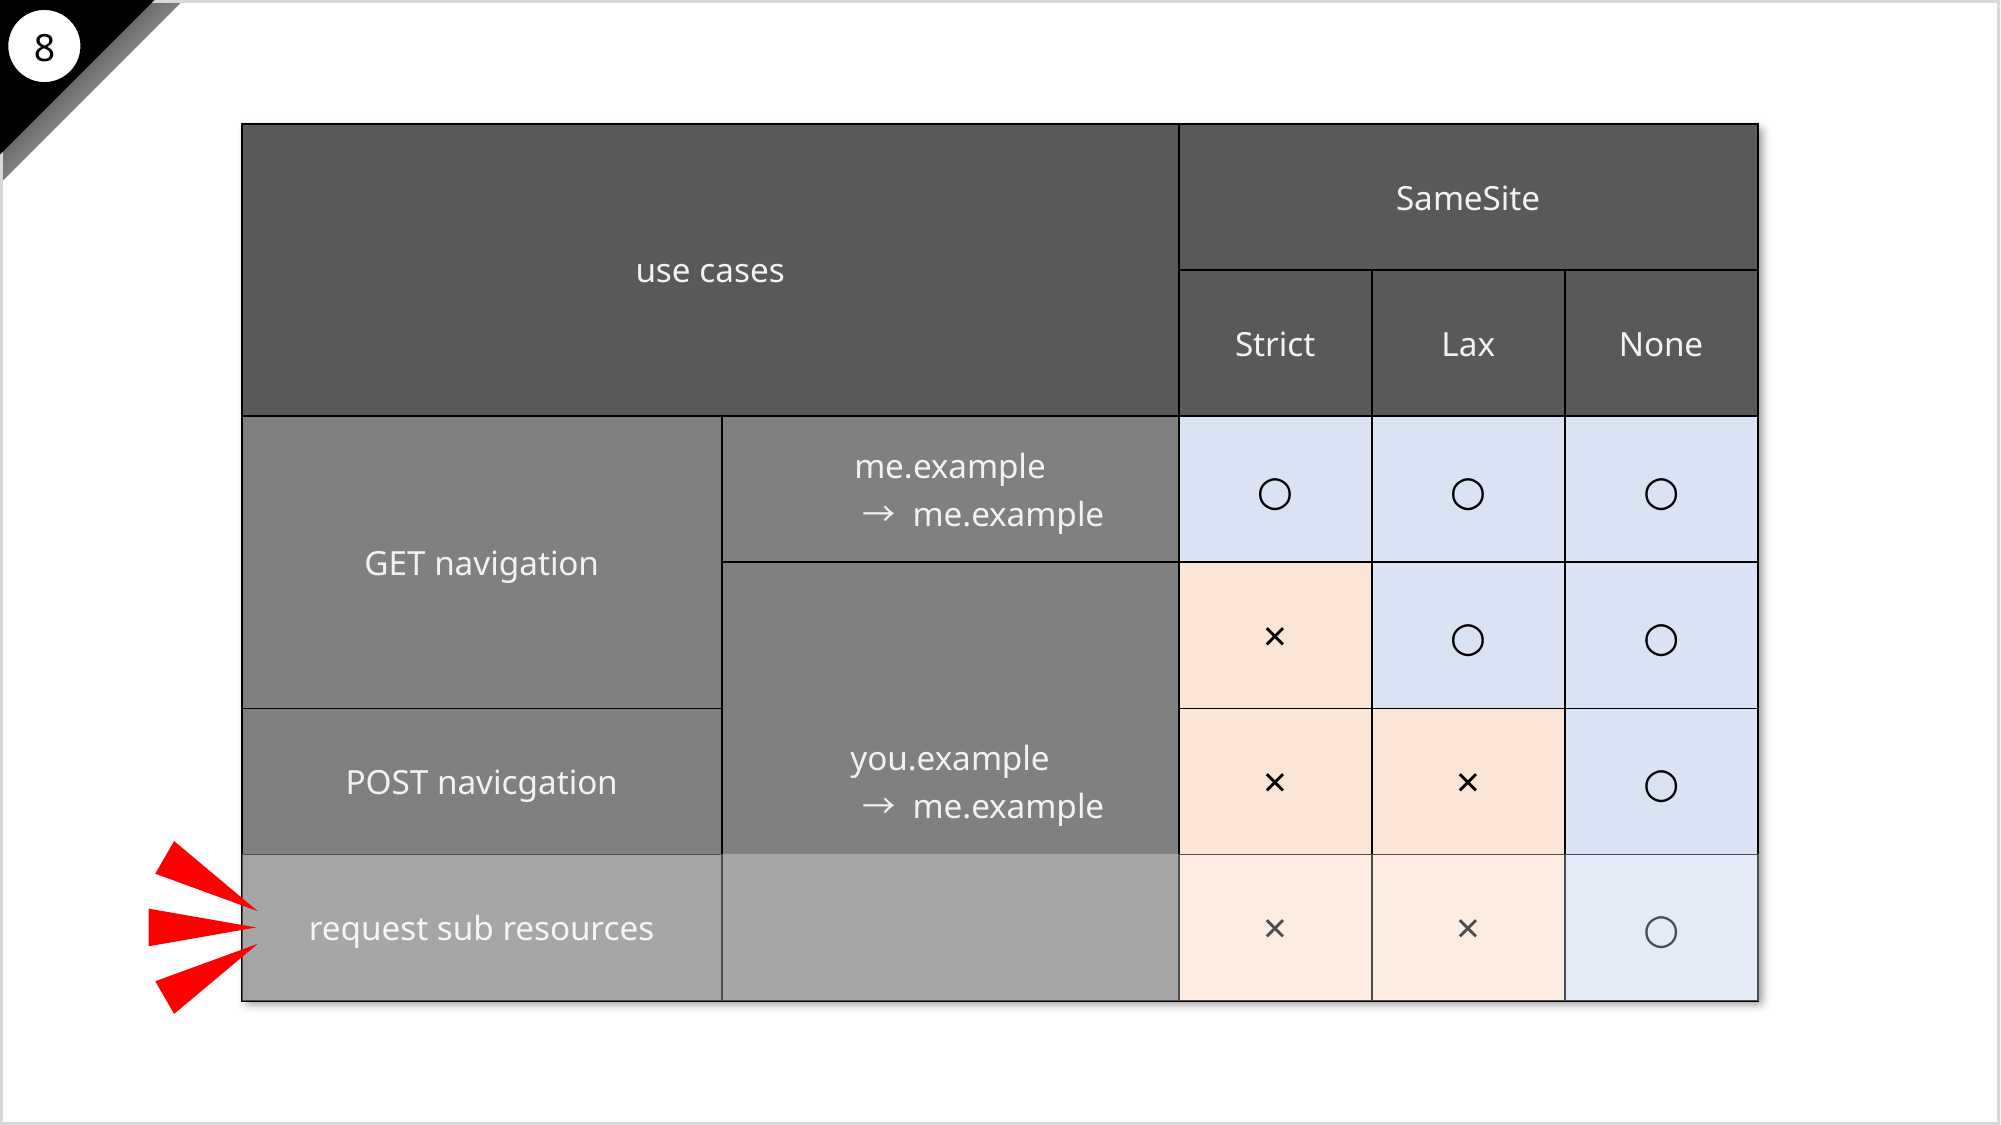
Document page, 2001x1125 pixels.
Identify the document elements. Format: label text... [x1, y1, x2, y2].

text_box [144, 869, 269, 986]
text_box 8 [19, 16, 71, 77]
text_box [241, 853, 1760, 1002]
